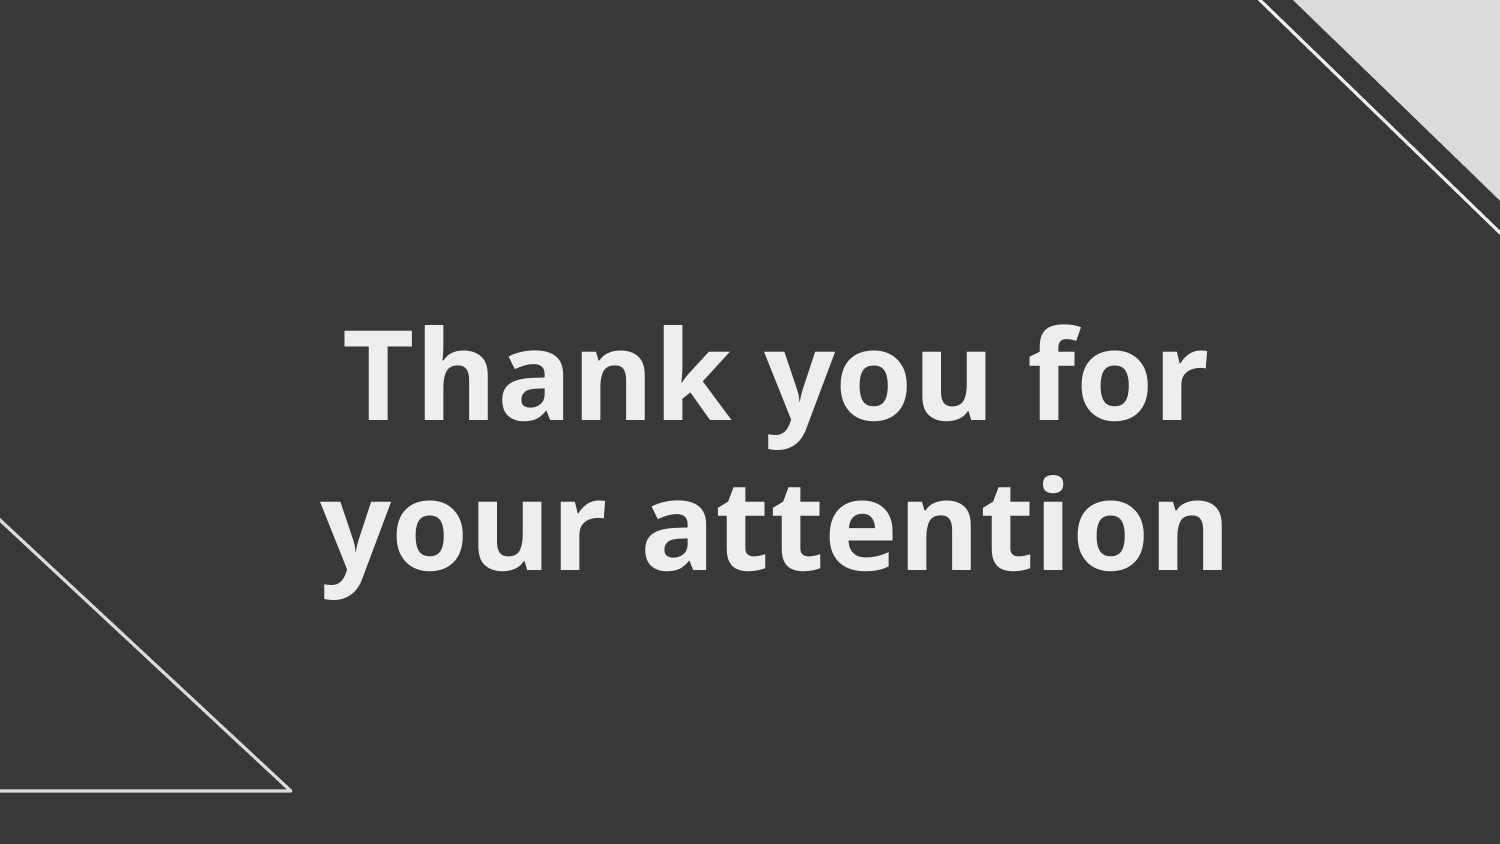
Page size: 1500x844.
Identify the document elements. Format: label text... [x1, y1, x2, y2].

title Thank you for your attention [235, 280, 1319, 496]
